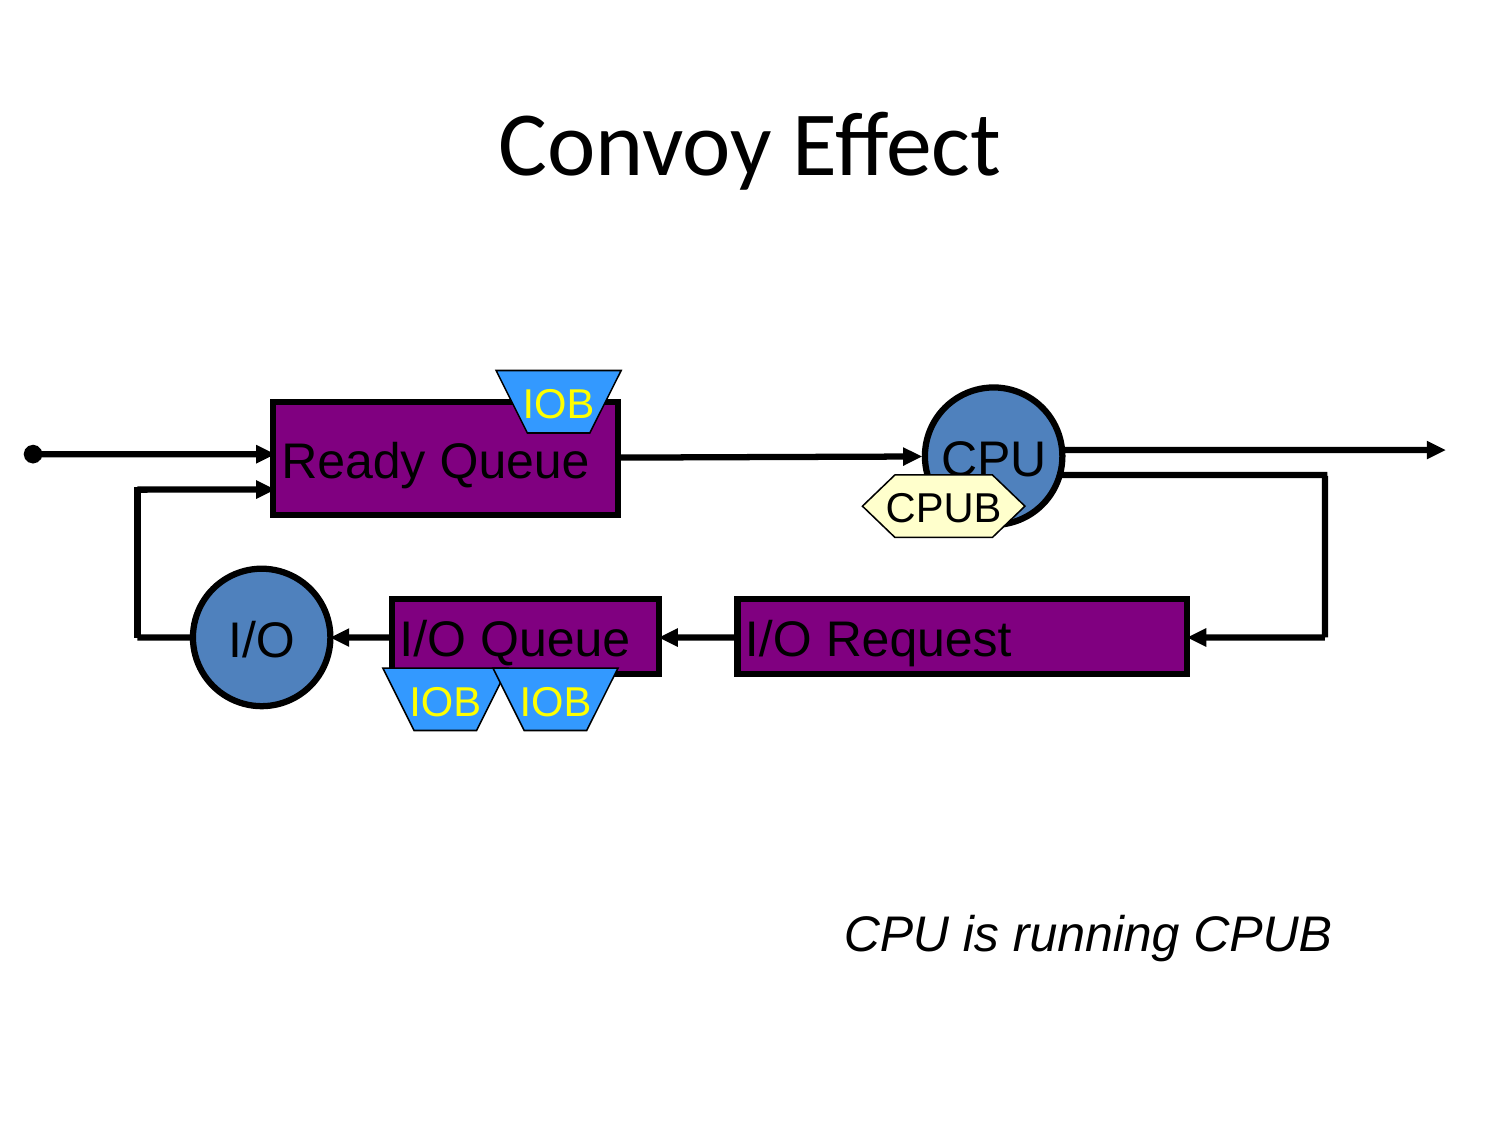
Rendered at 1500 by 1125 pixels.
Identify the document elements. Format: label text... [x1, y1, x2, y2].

text_box [1187, 631, 1325, 644]
text_box [335, 631, 392, 644]
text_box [862, 474, 1026, 538]
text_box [192, 568, 331, 707]
text_box [659, 631, 738, 644]
text_box [622, 450, 918, 463]
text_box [495, 370, 622, 434]
text_box CPU is running CPUB [836, 893, 1340, 969]
text_box [26, 447, 266, 461]
text_box [1067, 443, 1446, 457]
text_box I/O Request [737, 599, 1188, 674]
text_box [492, 667, 619, 731]
text_box I/O Queue [391, 599, 659, 674]
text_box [382, 667, 490, 731]
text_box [924, 387, 1063, 526]
text_box [138, 483, 266, 496]
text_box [272, 401, 619, 515]
title Convoy Effect [74, 44, 1426, 234]
